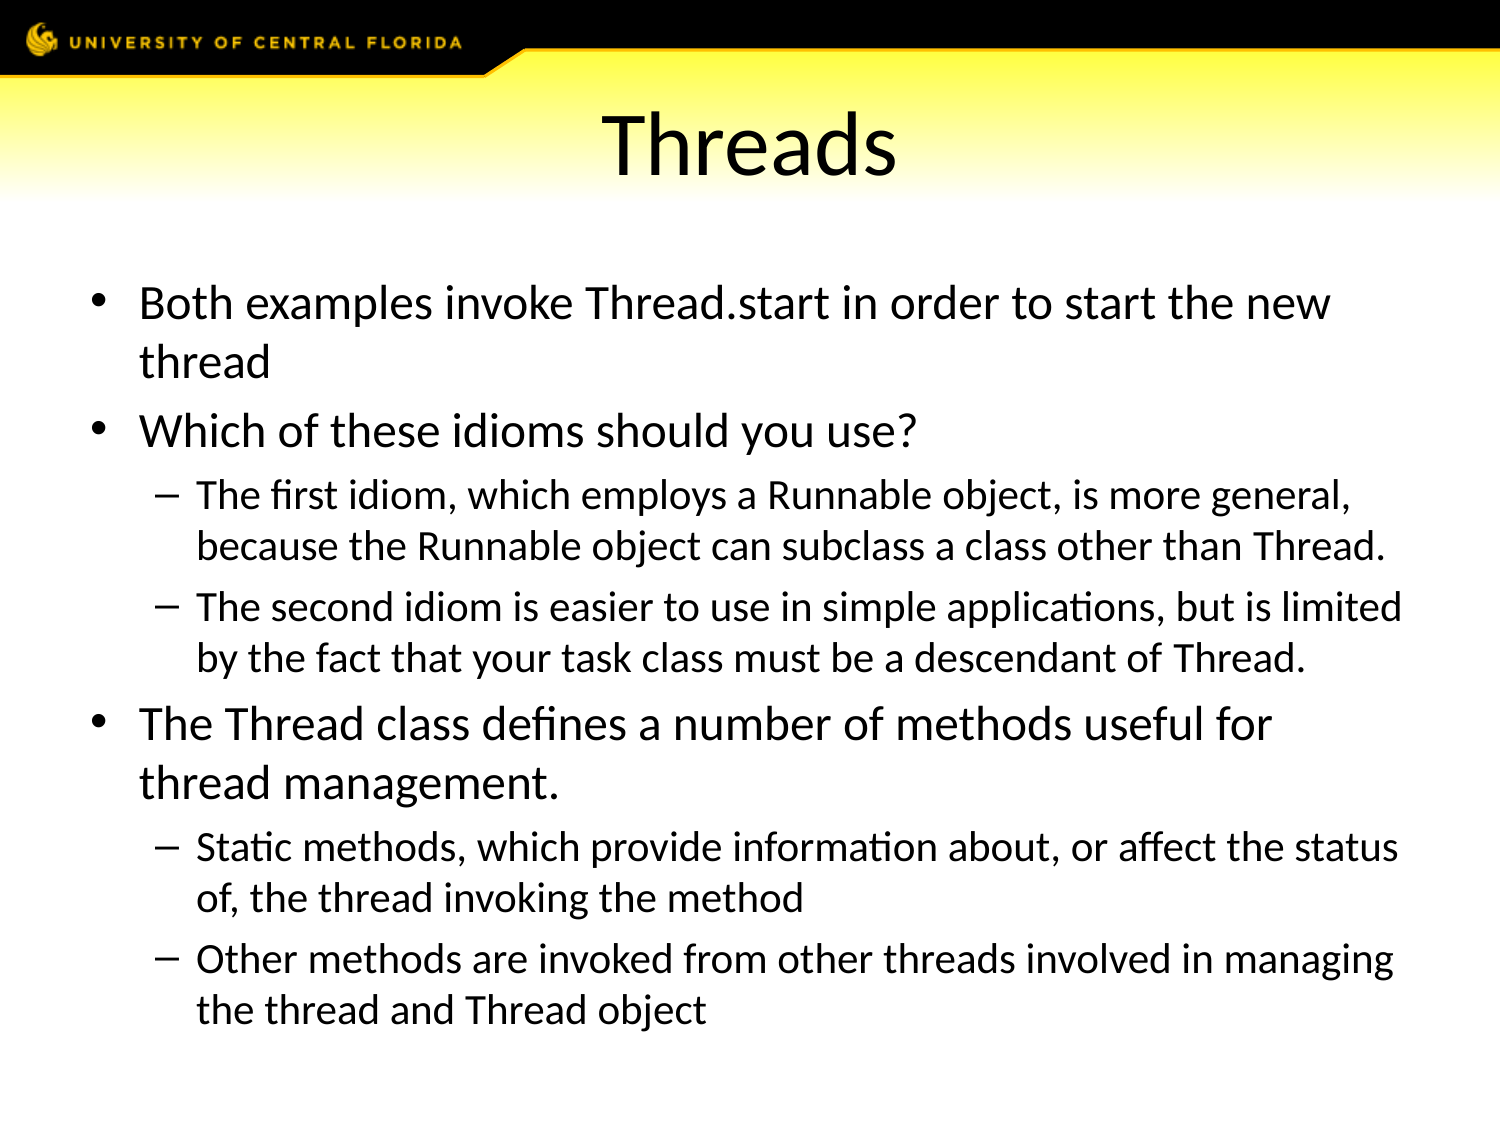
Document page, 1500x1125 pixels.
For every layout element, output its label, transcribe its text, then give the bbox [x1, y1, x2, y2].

picture [0, 0, 484, 74]
title Threads [75, 45, 1425, 233]
list Both examples invoke Thread.start in order to start the new thread Which of these idioms should you use? The first idiom, which employs a Runnable object, is more general, because the Runnable object can subclass a class other than Thread. The second idiom is easier to use in simple applications, but is limited by the fact that your task class must be a descendant of Thread. The Thread class defines a number of methods useful for thread management. Static methods, which provide information about, or affect the status of, the thread invoking the method Other methods are invoked from other threads involved in managing the thread and Thread object [75, 262, 1425, 1125]
